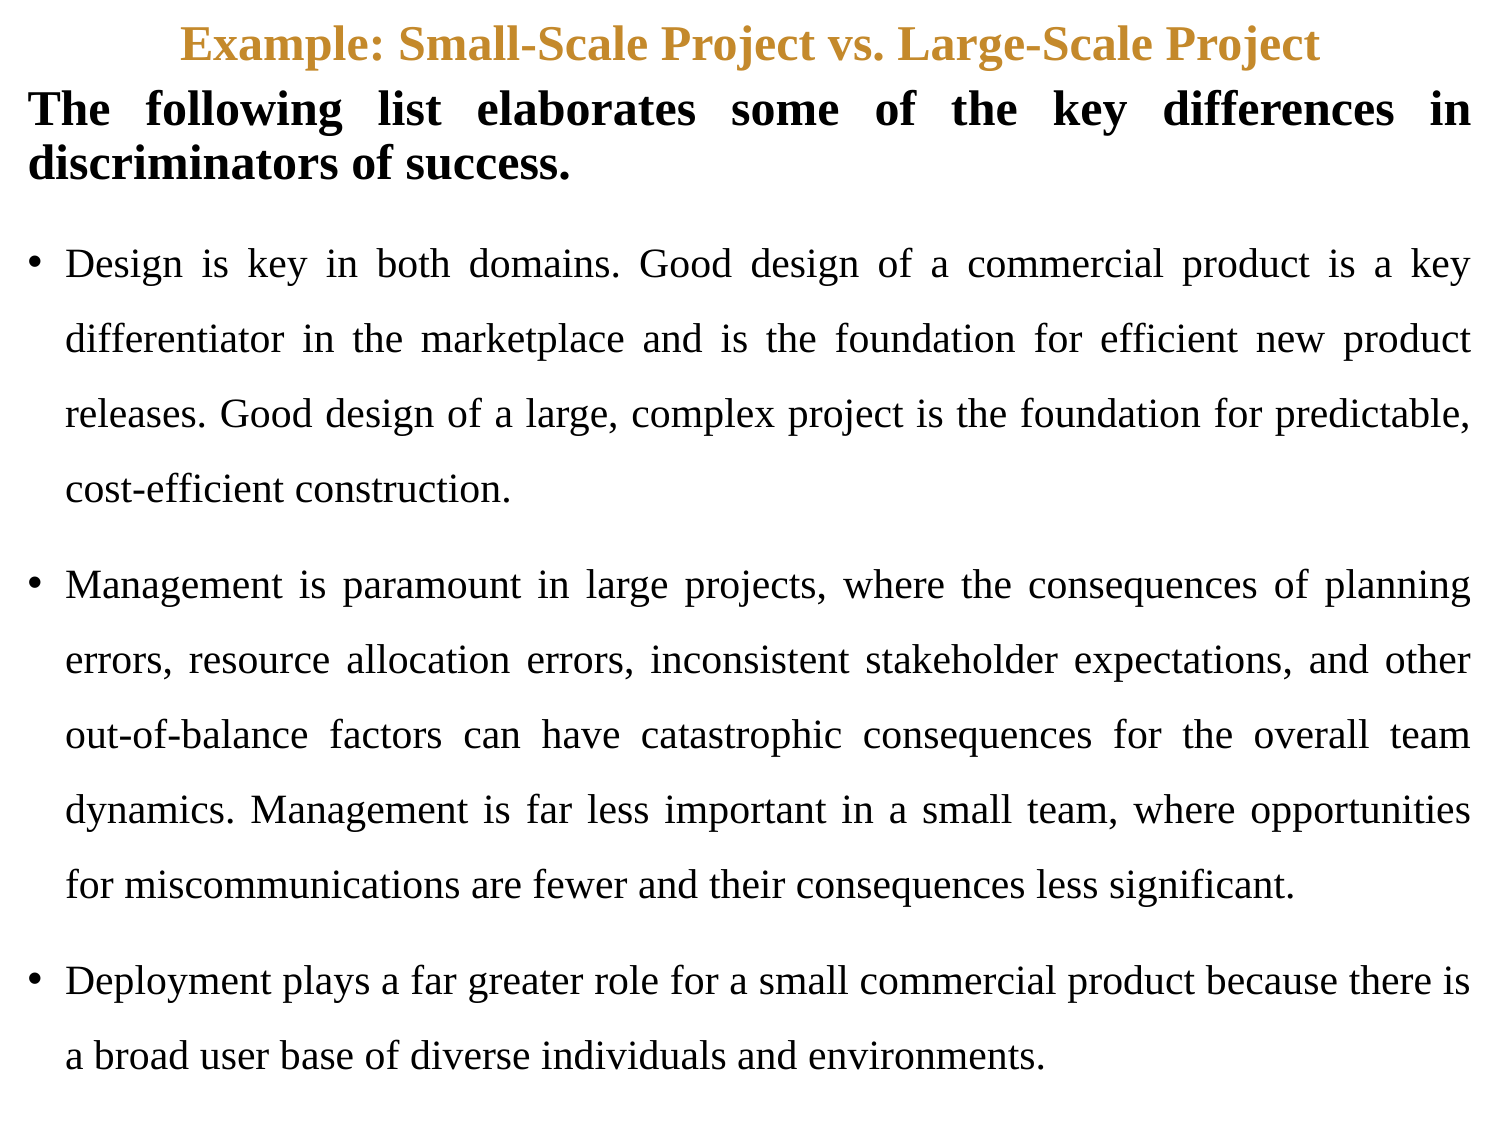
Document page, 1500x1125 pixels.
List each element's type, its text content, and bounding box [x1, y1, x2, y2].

list The following list elaborates some of the key differences in discriminators of success. Design is key in both domains. Good design of a commercial product is a key differentiator in the marketplace and is the foundation for efficient new product releases. Good design of a large, complex project is the foundation for predictable, cost-efficient construction. Management is paramount in large projects, where the consequences of planning errors, resource allocation errors, inconsistent stakeholder expectations, and other out-of-balance factors can have catastrophic consequences for the overall team dynamics. Management is far less important in a small team, where opportunities for miscommunications are fewer and their consequences less significant. Deployment plays a far greater role for a small commercial product because there is a broad user base of diverse individuals and environments. [12, 75, 1488, 1100]
title Example: Small-Scale Project vs. Large-Scale Project [94, 12, 1407, 75]
